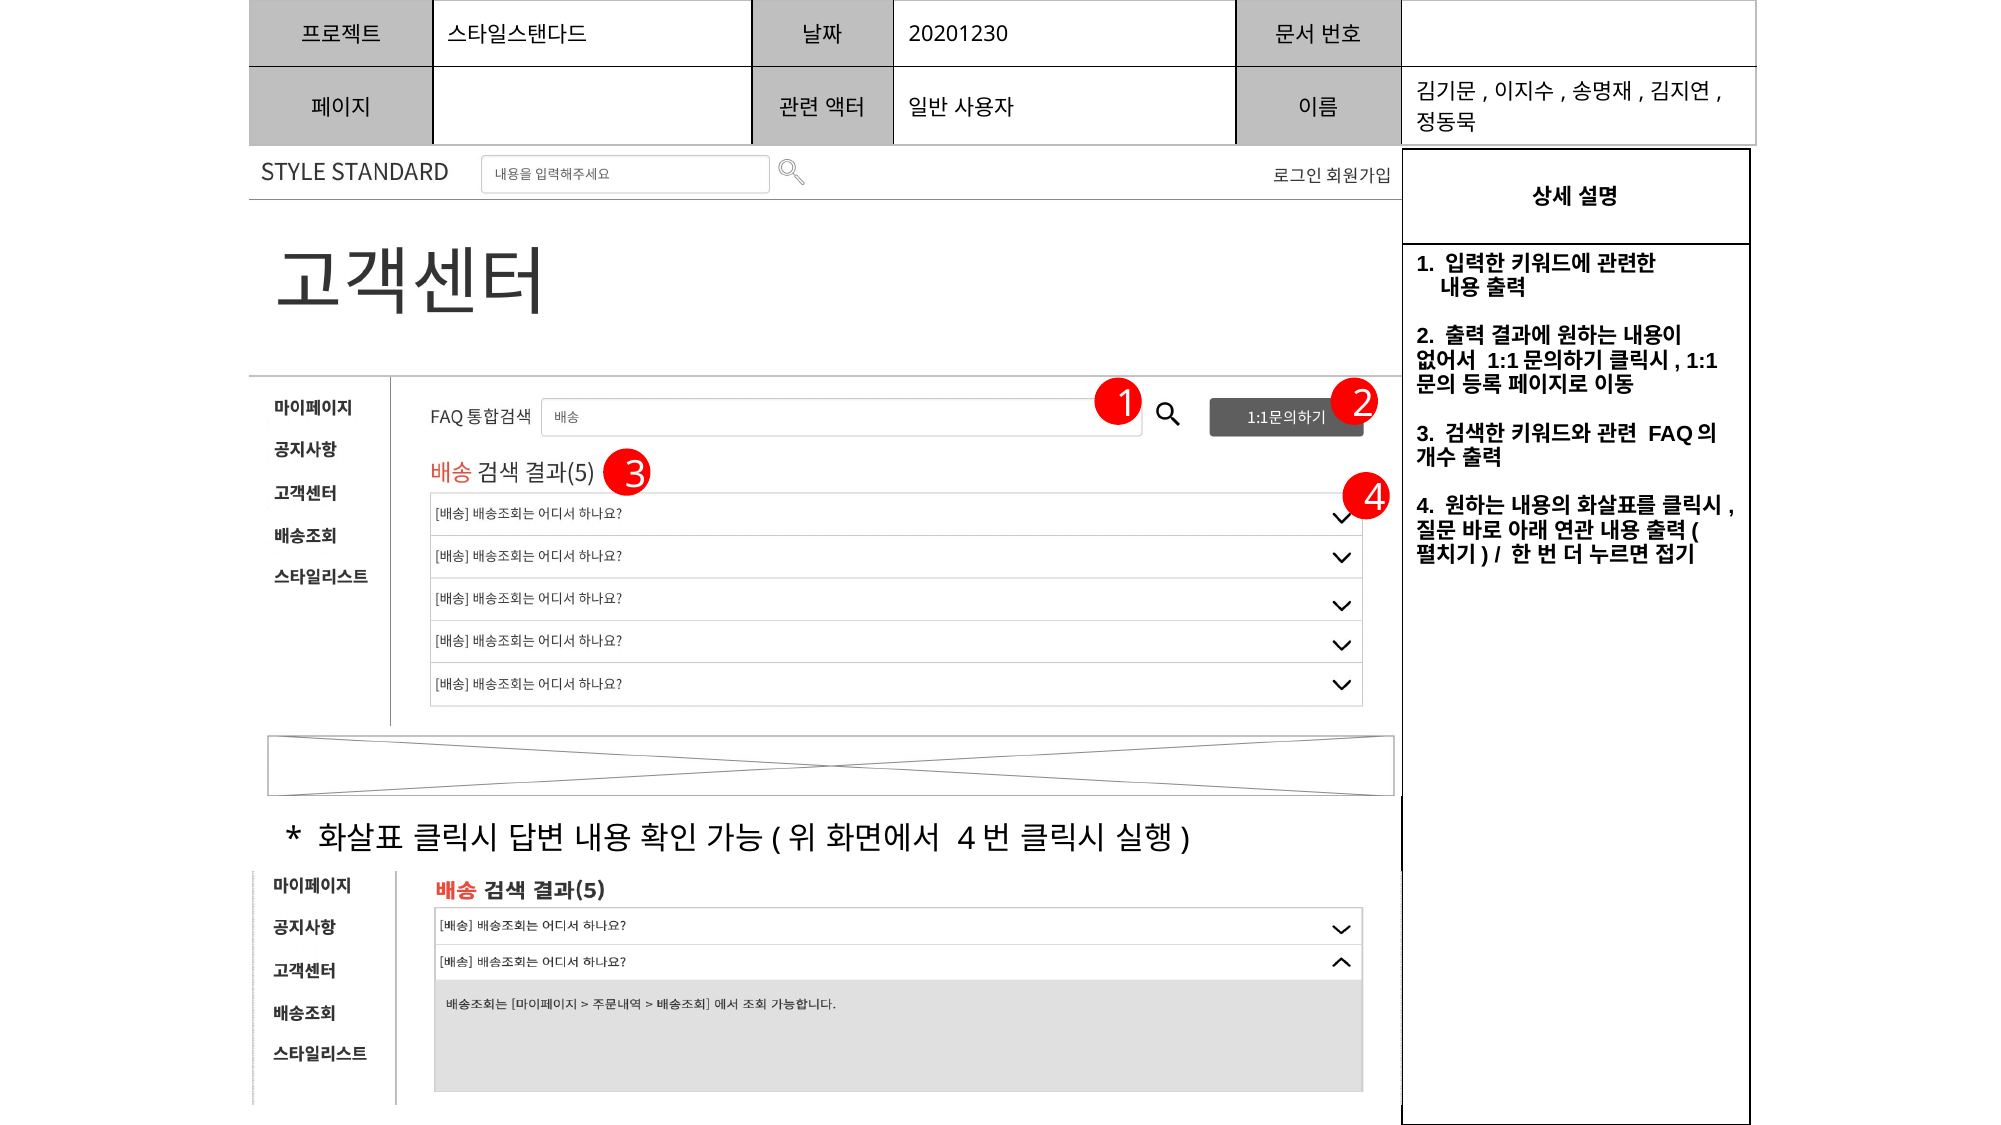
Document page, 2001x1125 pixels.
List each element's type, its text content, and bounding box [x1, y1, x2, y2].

text_box * 화살표 클릭시 답변 내용 확인 가능(위 화면에서 4번 클릭시 실행) [270, 811, 1205, 864]
picture [247, 148, 1402, 796]
table_header 스타일스탠다드 [434, 1, 751, 66]
table_header 문서 번호 [1237, 1, 1401, 66]
table_cell 1. 입력한 키워드에 관련한 내용 출력 2. 출력 결과에 원하는 내용이 없어서 1:1문의하기 클릭시, 1:1문의 등록 페이지로 이동 3. 검색한 키워드와 관련 FAQ의 개수 출력 4. 원하는 내용의 화살표를 클릭시, 질문 바로 아래 연관 내용 출력(펼치기) / 한 번 더 누르면 접기 [1403, 245, 1749, 1124]
table_cell 관련 액터 [753, 67, 893, 144]
table_header 상세 설명 [1403, 150, 1749, 243]
table_header 날짜 [753, 1, 893, 66]
table_cell 김기문,이지수,송명재,김지연,정동묵 [1402, 67, 1755, 144]
table_cell 이름 [1237, 67, 1401, 144]
table_header 프로젝트 [251, 1, 432, 66]
table_cell [434, 67, 751, 144]
table_cell 페이지 [251, 67, 432, 144]
table_header [1402, 1, 1755, 66]
table_header 20201230 [894, 1, 1235, 66]
picture [252, 869, 1402, 1105]
table_cell 일반 사용자 [894, 67, 1235, 144]
